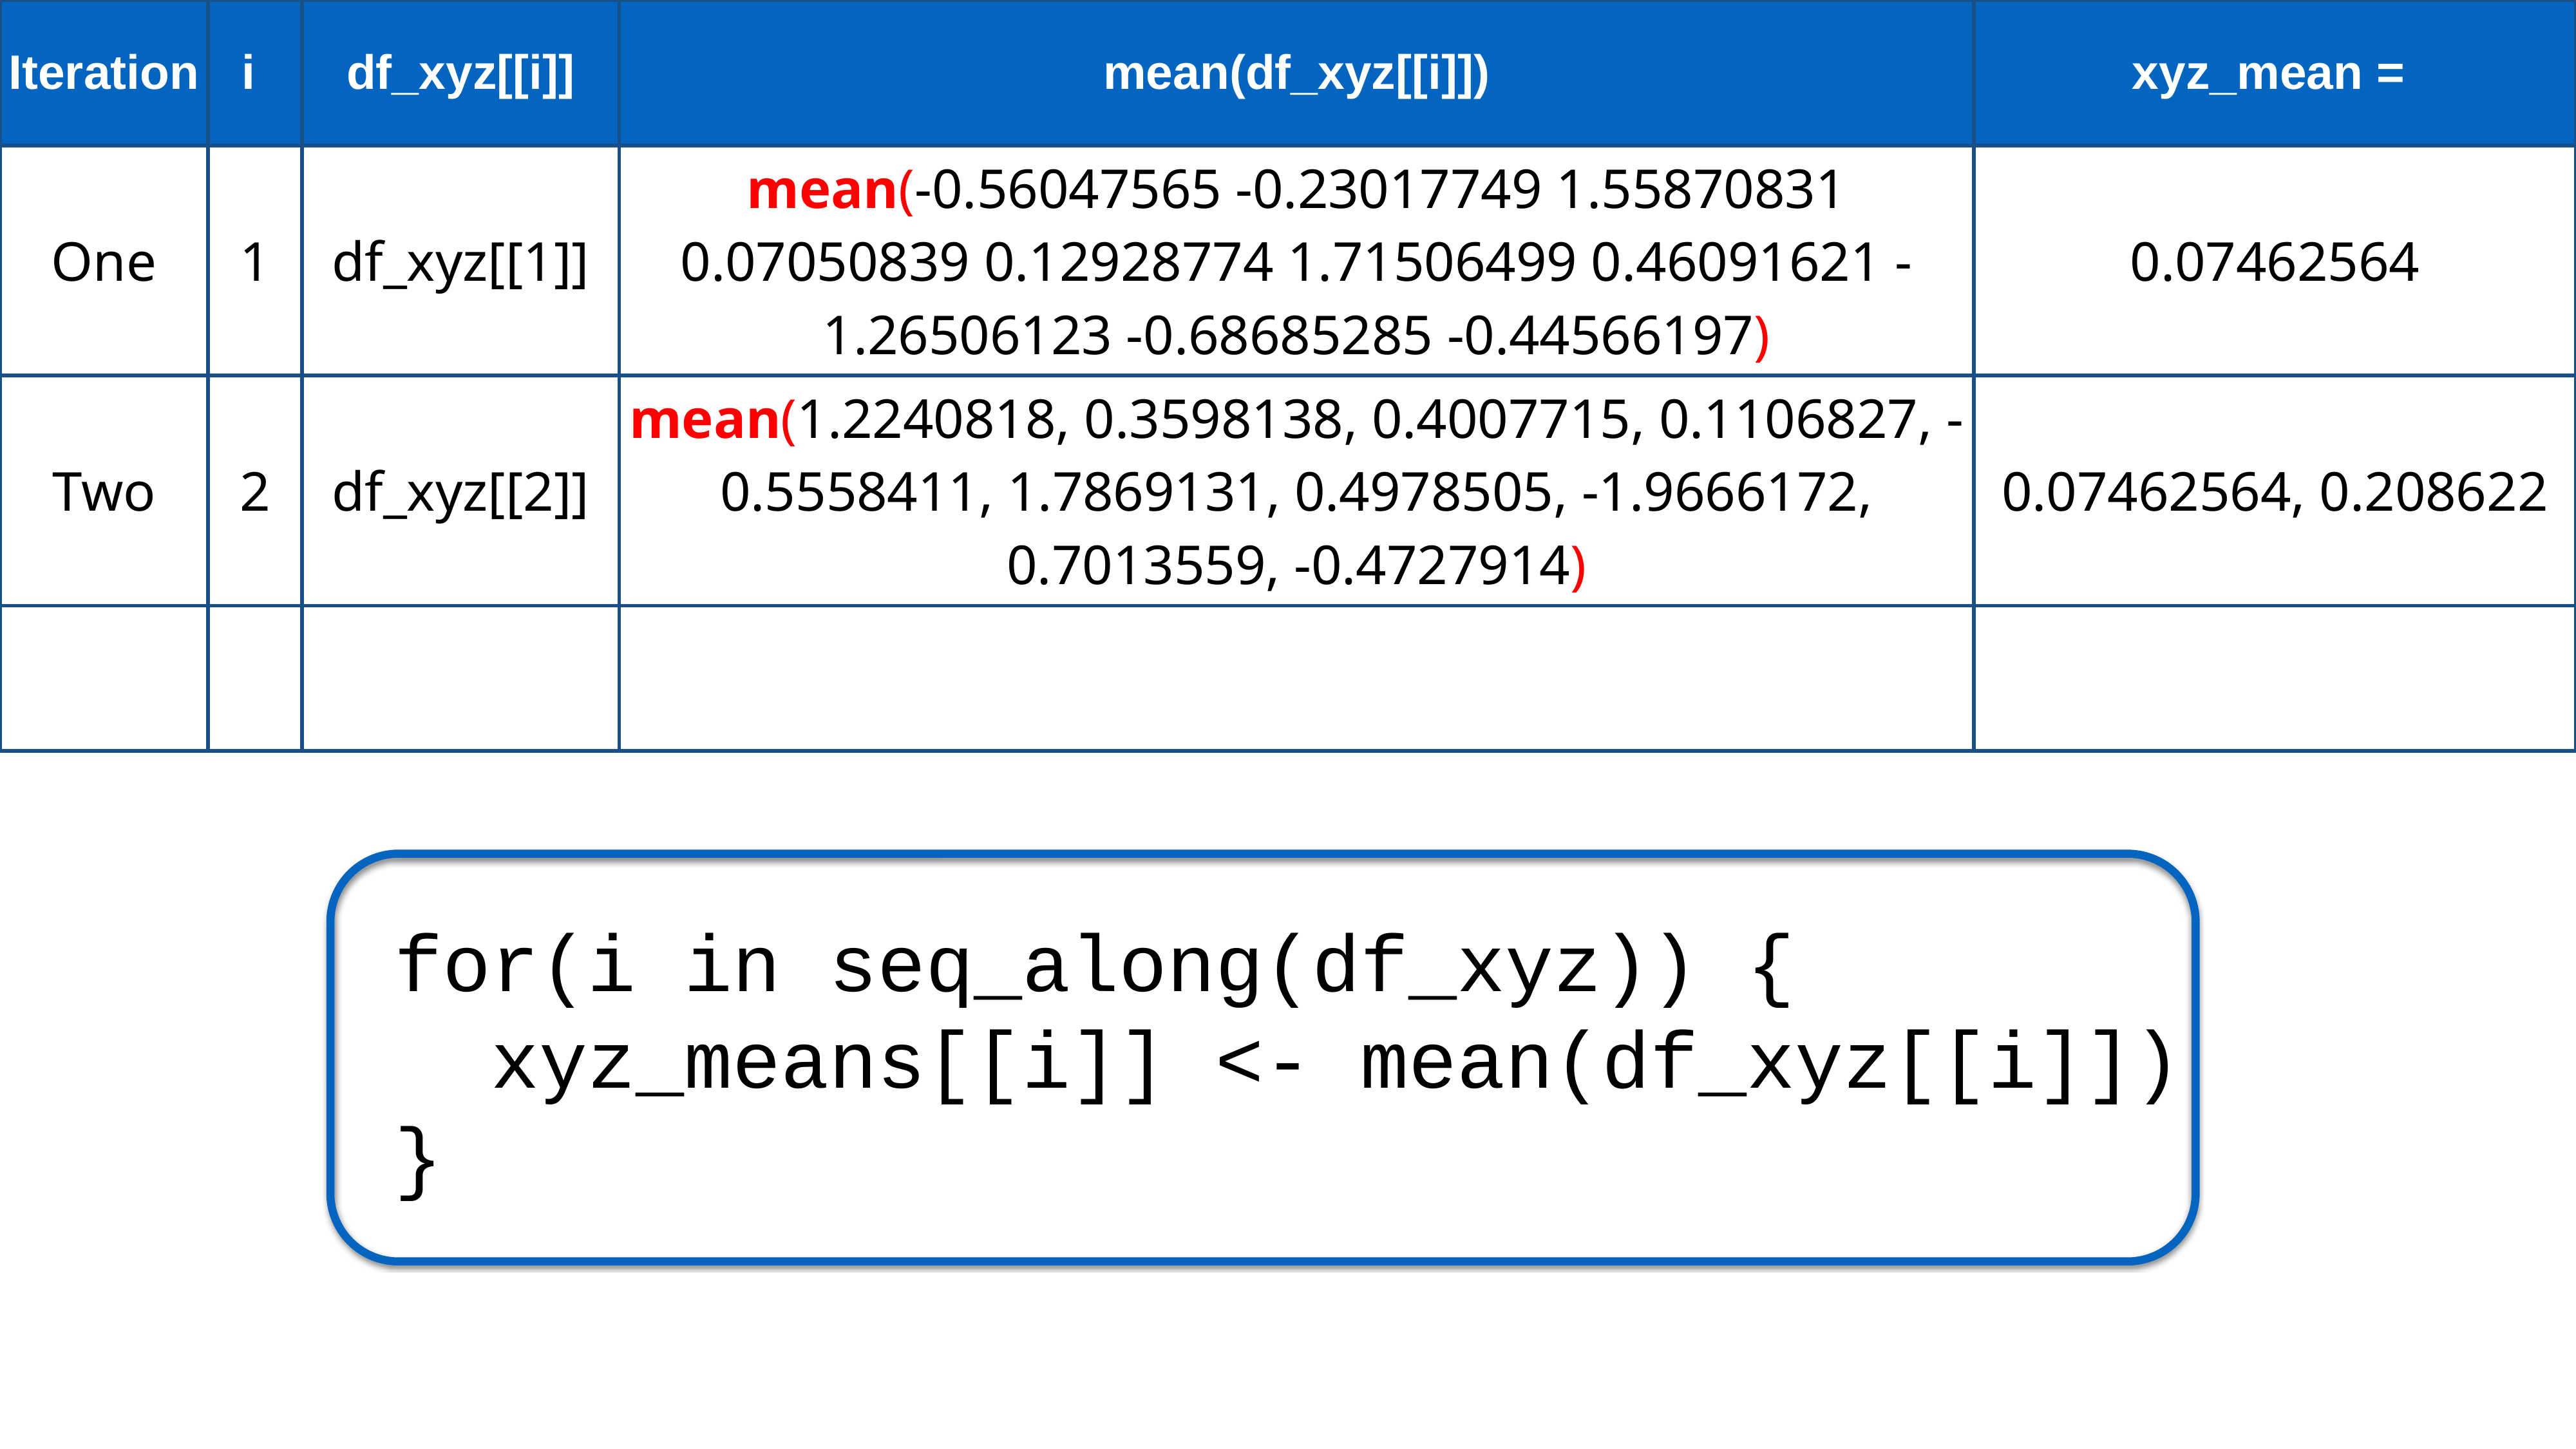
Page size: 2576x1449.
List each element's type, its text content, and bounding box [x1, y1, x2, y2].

table_cell Two [2, 377, 206, 604]
table_header Iteration [2, 2, 206, 144]
table_header i [210, 2, 300, 144]
table_header xyz_mean = [1976, 2, 2574, 144]
table_cell [210, 607, 300, 749]
table_cell 0.07462564, 0.208622 [1976, 377, 2574, 604]
table_cell [621, 607, 1972, 749]
table_cell df_xyz[[1]] [304, 147, 618, 374]
table_cell mean(-0.56047565 -0.23017749 1.55870831 0.07050839 0.12928774 1.71506499 0.46091621 -1.26506123 -0.68685285 -0.44566197) [621, 147, 1972, 374]
table_cell [2, 607, 206, 749]
table_cell [1976, 607, 2574, 749]
table_cell df_xyz[[2]] [304, 377, 618, 604]
table_cell 2 [210, 377, 300, 604]
text_box [330, 853, 2196, 1262]
table_header mean(df_xyz[[i]]) [621, 2, 1972, 144]
table_header df_xyz[[i]] [304, 2, 618, 144]
table_cell One [2, 147, 206, 374]
table_cell 0.07462564 [1976, 147, 2574, 374]
table_cell 1 [210, 147, 300, 374]
table_cell [304, 607, 618, 749]
table_cell mean(1.2240818, 0.3598138, 0.4007715, 0.1106827, -0.5558411, 1.7869131, 0.4978505, -1.9666172, 0.7013559, -0.4727914) [621, 377, 1972, 604]
